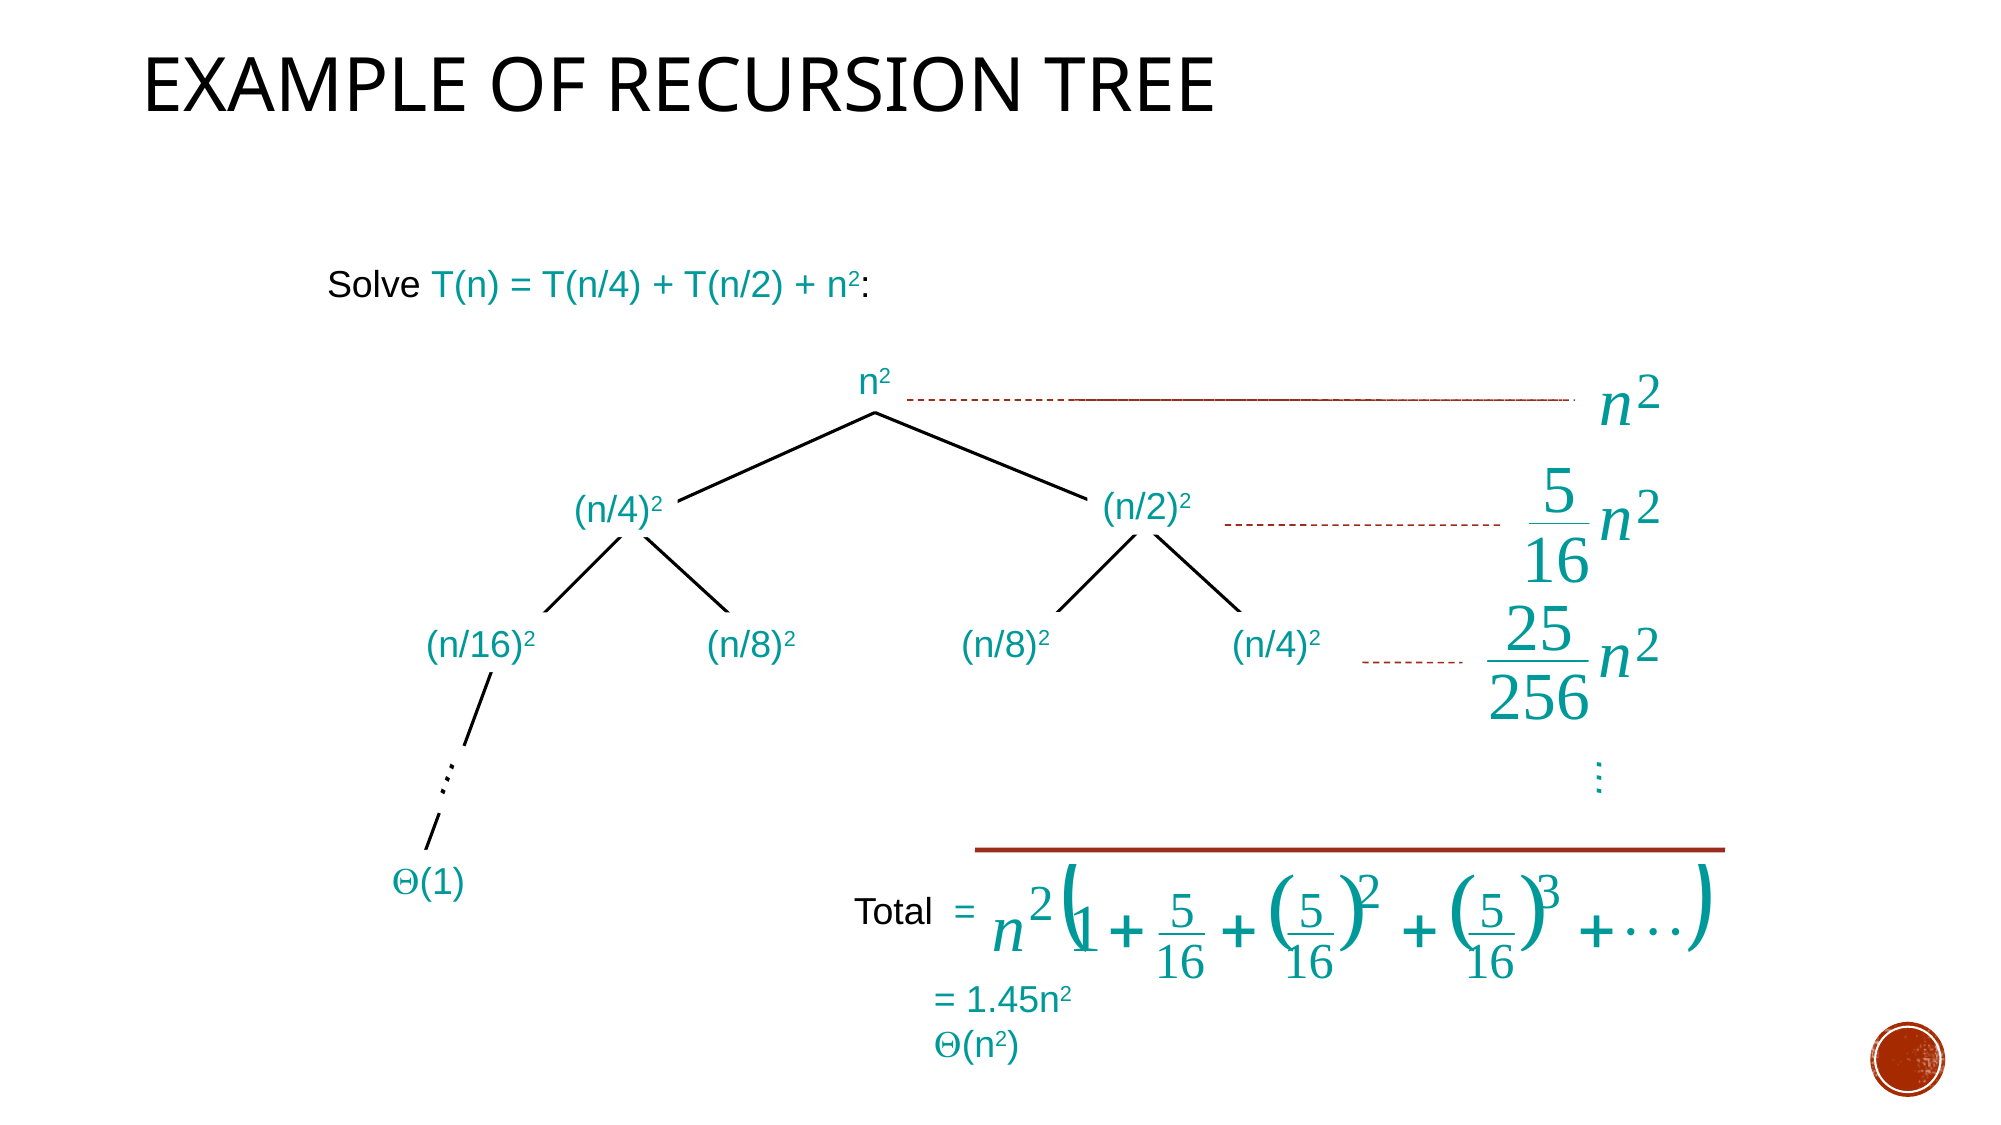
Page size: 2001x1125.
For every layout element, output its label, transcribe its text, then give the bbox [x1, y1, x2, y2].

text_box Solve T(n) = T(n/4) + T(n/2) + n2: [312, 253, 886, 313]
text_box = 1.45n2 Q(n2) [919, 967, 1098, 1073]
text_box (n/8)2 [946, 612, 1065, 672]
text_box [1486, 597, 1660, 723]
text_box … [1552, 740, 1617, 813]
text_box n2 [843, 349, 906, 410]
text_box (n/2)2 [1087, 474, 1207, 535]
text_box (n/4)2 [558, 477, 678, 538]
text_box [1527, 459, 1660, 586]
text_box (n/4)2 [1217, 612, 1336, 672]
text_box Total = [838, 879, 988, 940]
text_box Q(1) [377, 849, 481, 910]
text_box (n/8)2 [691, 612, 811, 673]
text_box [1599, 366, 1661, 428]
text_box … [391, 728, 477, 818]
text_box (n/16)2 [411, 612, 551, 673]
title Example of recursion tree [126, 0, 1777, 220]
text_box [989, 866, 1714, 982]
